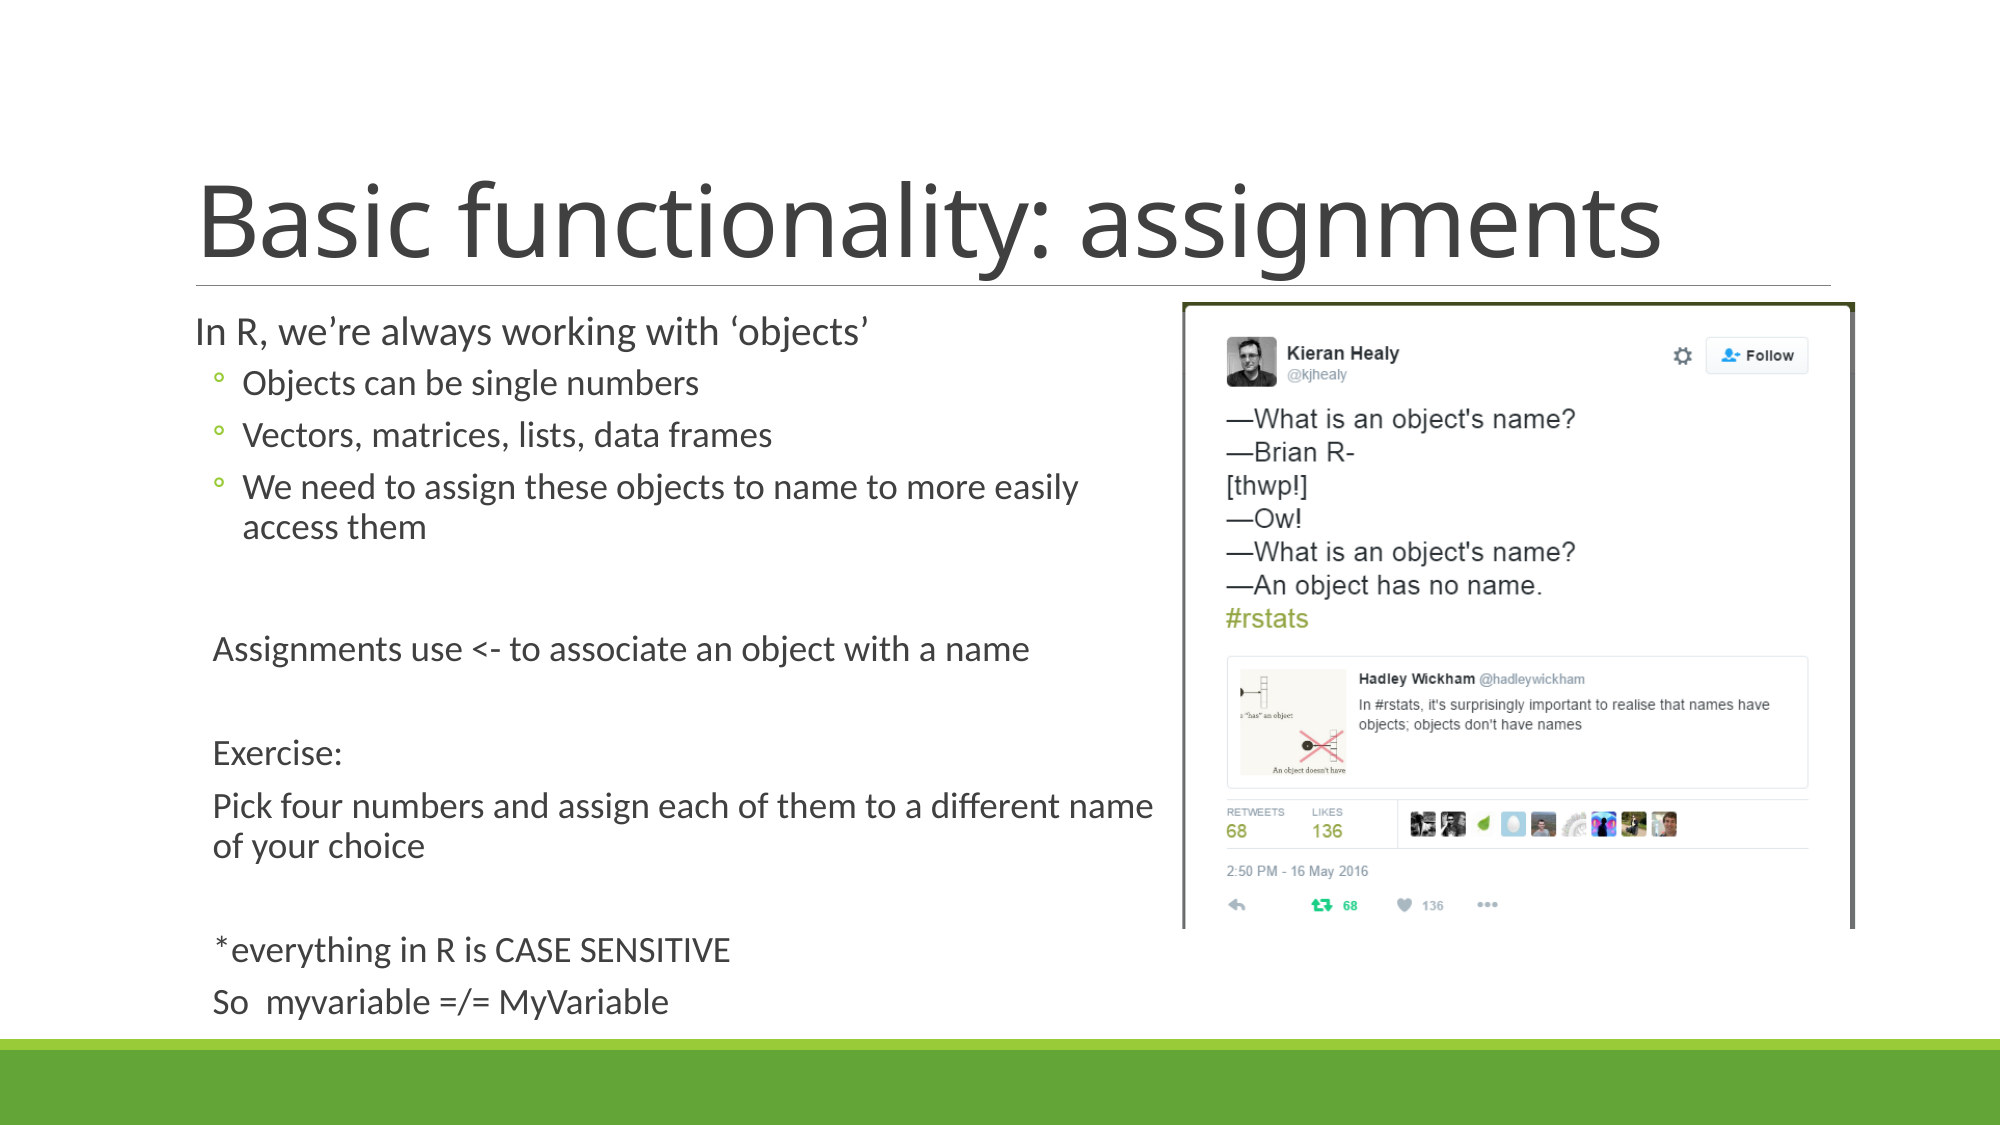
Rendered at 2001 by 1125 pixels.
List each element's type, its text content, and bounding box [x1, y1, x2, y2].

picture [1181, 302, 1856, 929]
title Basic functionality: assignments [180, 47, 1830, 285]
list In R, we’re always working with ‘objects’ Objects can be single numbers Vectors, matrices, lists, data frames We need to assign these objects to name to more easily access them Assignments use <- to associate an object with a name Exercise: Pick four numbers and assign each of them to a different name of your choice *everything in R is CASE SENSITIVE So myvariable =/= MyVariable [180, 302, 1155, 1037]
